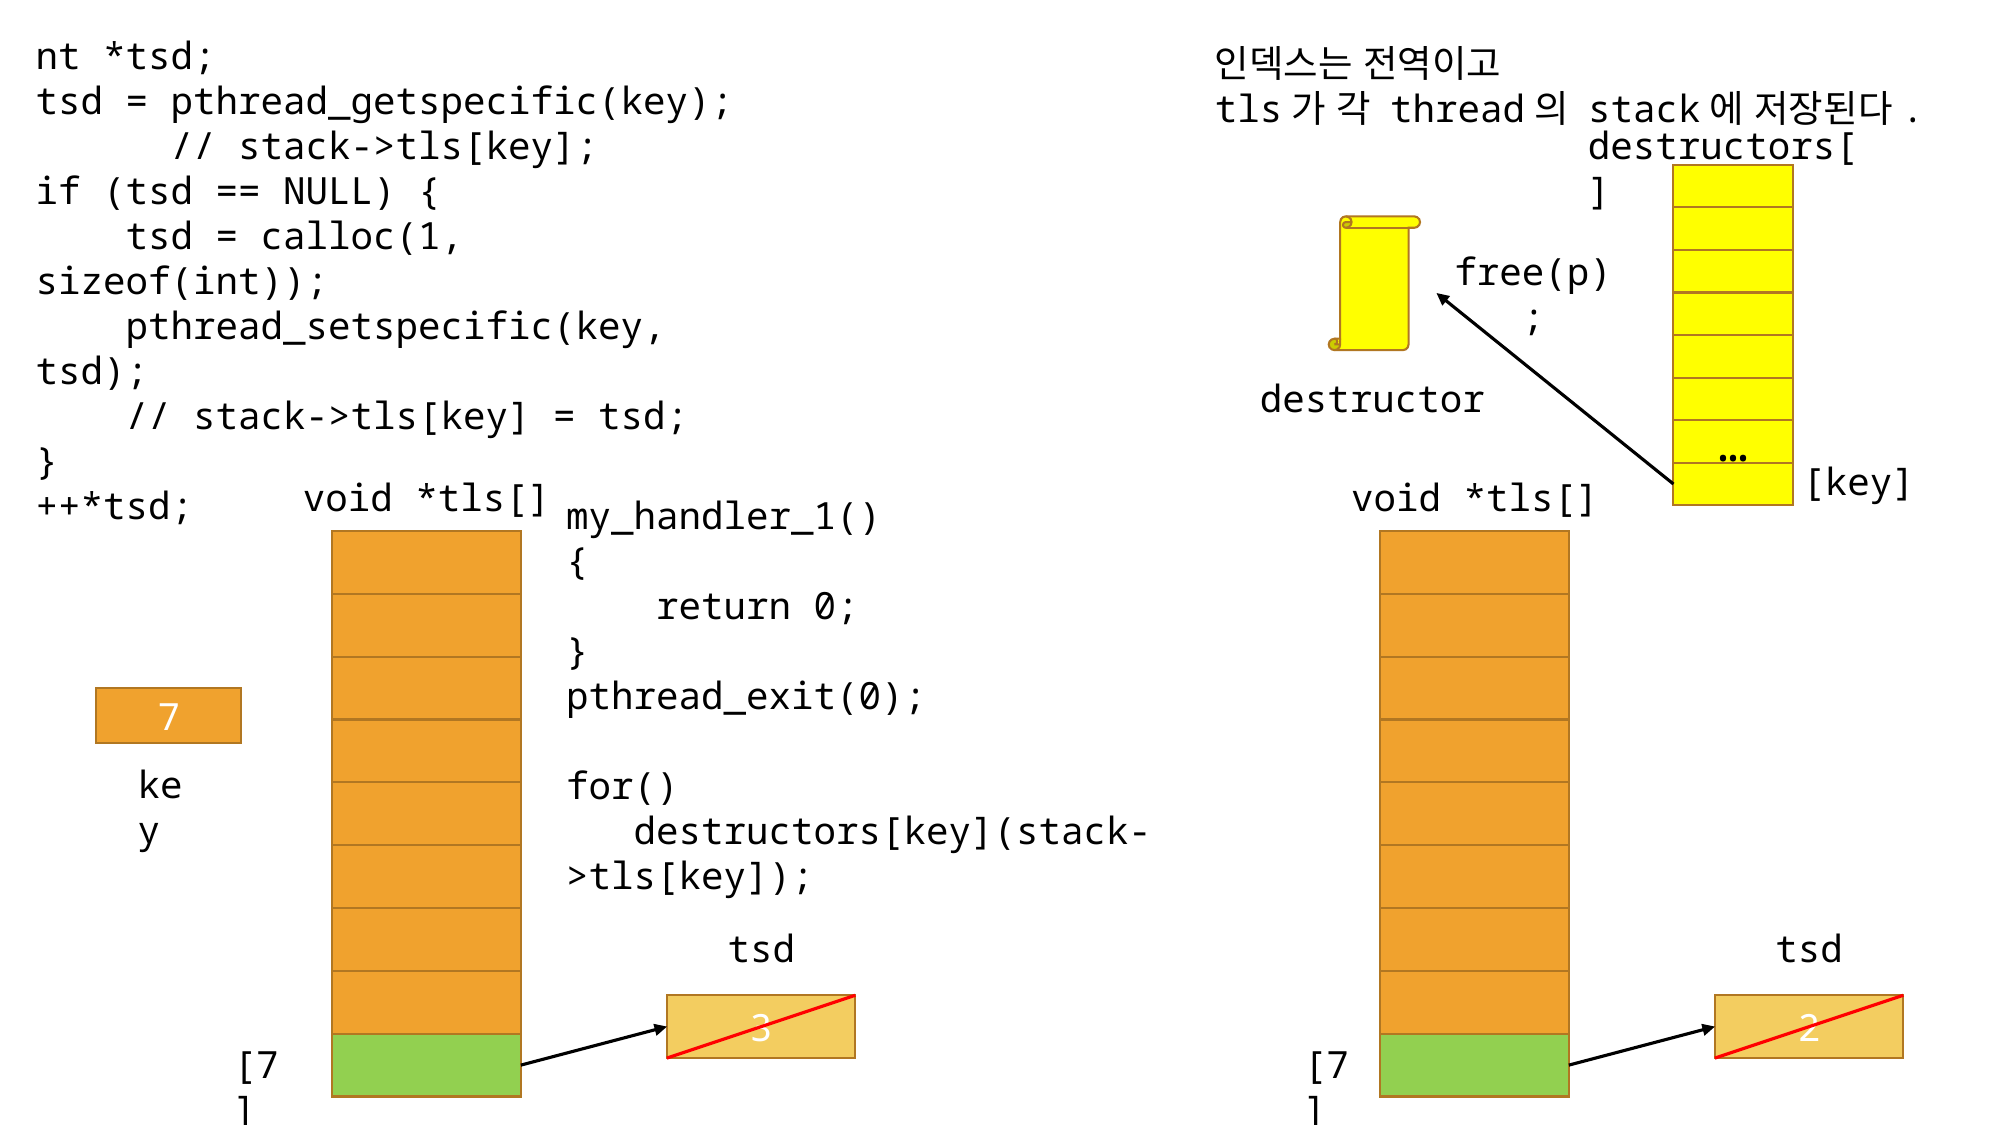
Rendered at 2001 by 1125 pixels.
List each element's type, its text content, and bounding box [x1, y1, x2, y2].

text_box [1674, 291, 1794, 334]
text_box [96, 688, 242, 814]
text_box [1672, 462, 1787, 506]
text_box [331, 656, 522, 718]
text_box [331, 844, 522, 907]
text_box [7] [1289, 1033, 1383, 1125]
text_box tsd [1644, 918, 1974, 978]
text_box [1568, 1026, 1715, 1066]
text_box [1379, 656, 1570, 718]
text_box [1379, 907, 1570, 970]
text_box [1379, 593, 1570, 656]
text_box [1672, 249, 1794, 291]
text_box [1672, 219, 1794, 249]
text_box [1379, 530, 1570, 593]
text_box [666, 995, 856, 1059]
text_box [1379, 718, 1570, 781]
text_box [1245, 216, 1630, 428]
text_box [520, 1026, 667, 1066]
text_box … [1674, 419, 1794, 462]
text_box [1379, 844, 1570, 907]
text_box [key] [1787, 450, 1938, 511]
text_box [1436, 270, 1674, 484]
text_box tsd [596, 918, 926, 978]
text_box [1379, 970, 1570, 1033]
text_box [1674, 334, 1794, 377]
text_box [331, 593, 522, 656]
text_box [331, 907, 522, 970]
text_box nt *tsd; tsd = pthread_getspecific(key); // stack->tls[key]; if (tsd == NULL) { tsd = calloc(1, sizeof(int)); pthread_setspecific(key, tsd); // stack->tls[key] = tsd; } ++*tsd; [20, 25, 759, 535]
text_box [331, 1033, 522, 1098]
text_box void *tls[] [1310, 466, 1639, 527]
text_box [1674, 377, 1794, 419]
text_box [331, 781, 522, 844]
text_box [331, 970, 522, 1033]
text_box [331, 718, 522, 781]
text_box destructors[] [1573, 114, 1877, 219]
text_box [1379, 781, 1570, 844]
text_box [1714, 995, 1904, 1059]
text_box [7] [218, 1033, 313, 1125]
text_box [331, 535, 522, 593]
text_box 인덱스는 전역이고 tls가 각 thread의 stack에 저장된다. [1199, 32, 2000, 138]
text_box my_handler_1() { return 0; } pthread_exit(0); for() destructors[key](stack->tls[key]); [551, 484, 1353, 905]
text_box [1383, 1033, 1570, 1098]
